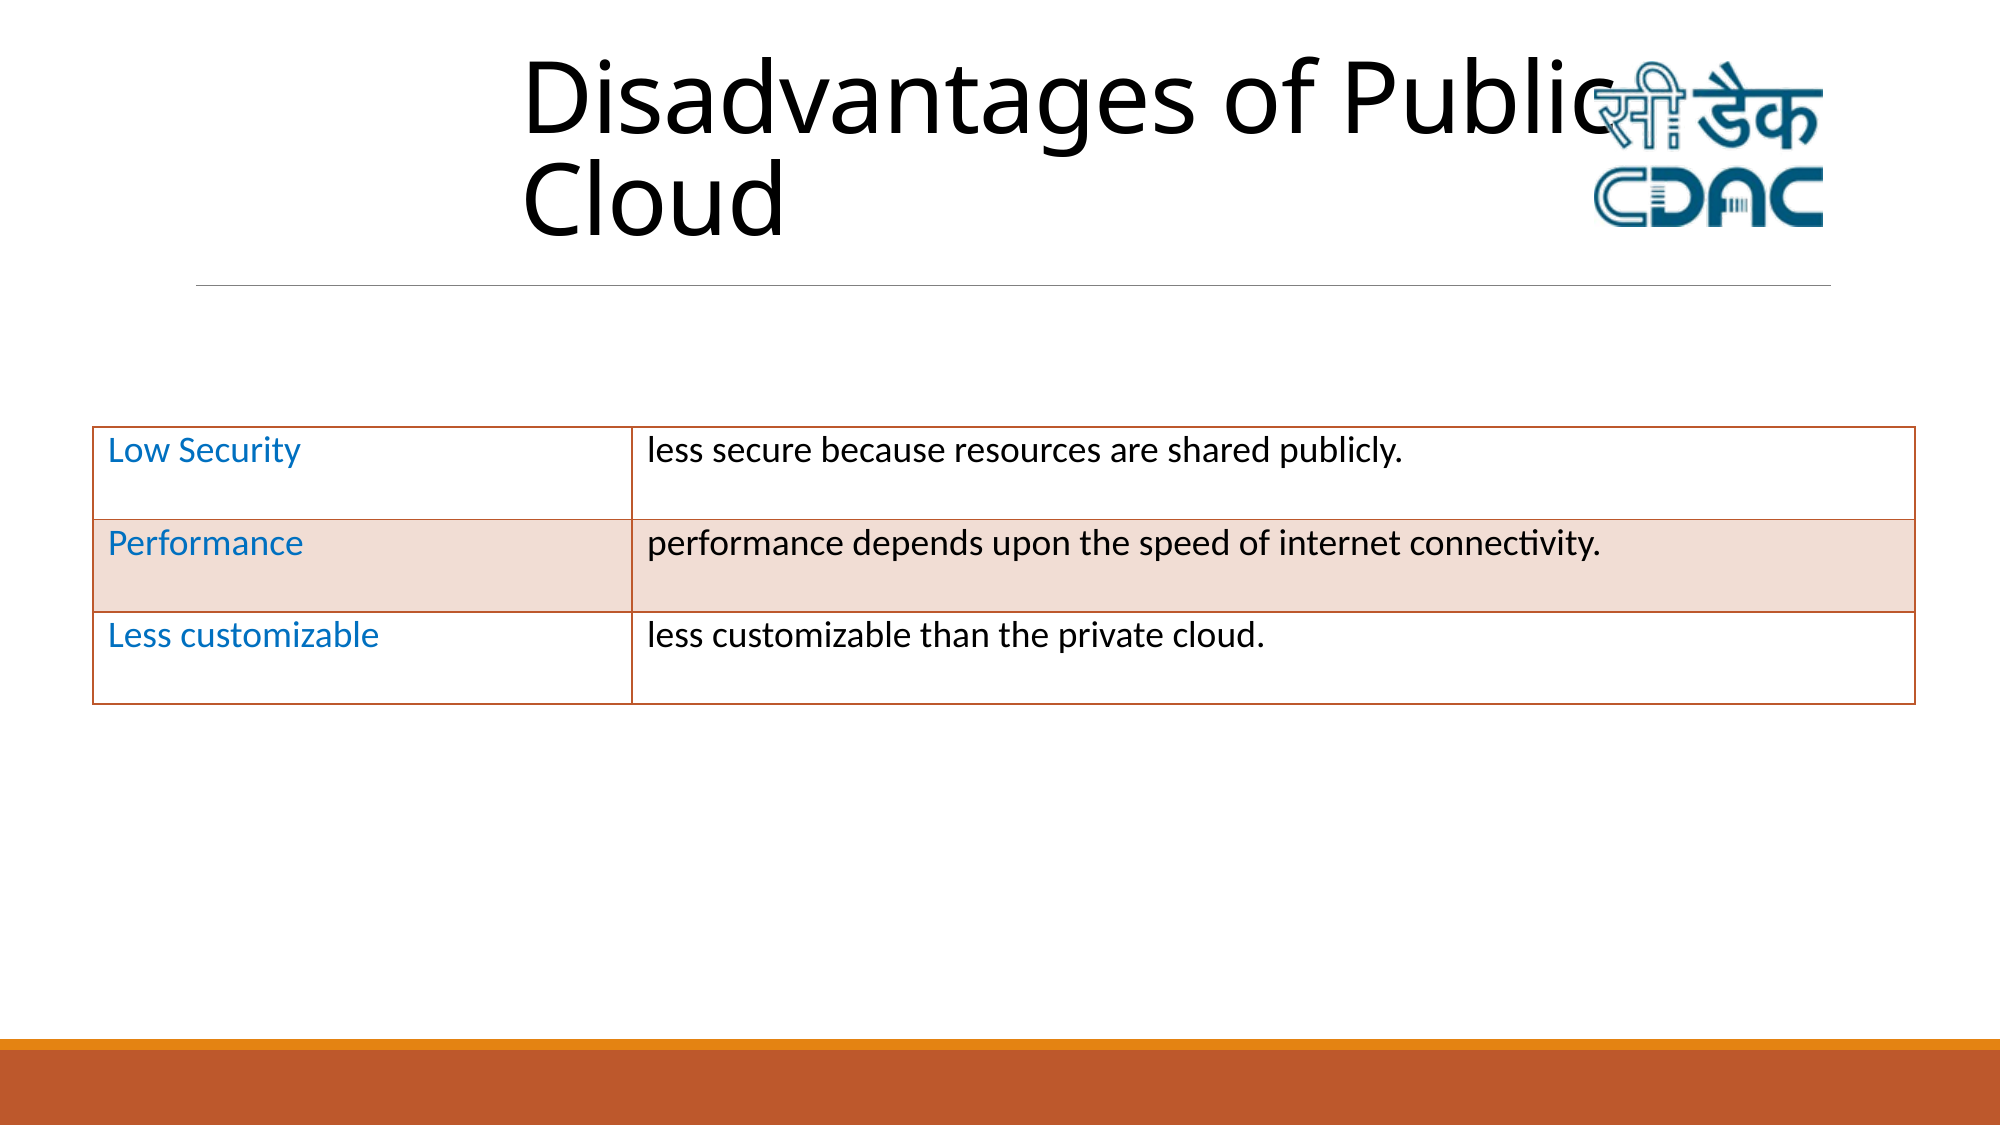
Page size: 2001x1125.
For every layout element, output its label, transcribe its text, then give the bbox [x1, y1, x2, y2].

picture [1593, 60, 1823, 228]
table_cell Performance [94, 520, 631, 611]
title Disadvantages of Public Cloud [505, 25, 1645, 264]
table_header less secure because resources are shared publicly. [633, 428, 1914, 519]
table_cell performance depends upon the speed of internet connectivity. [633, 520, 1914, 611]
table_cell Less customizable [94, 613, 631, 703]
table_header Low Security [94, 428, 631, 519]
table_cell less customizable than the private cloud. [633, 613, 1914, 703]
